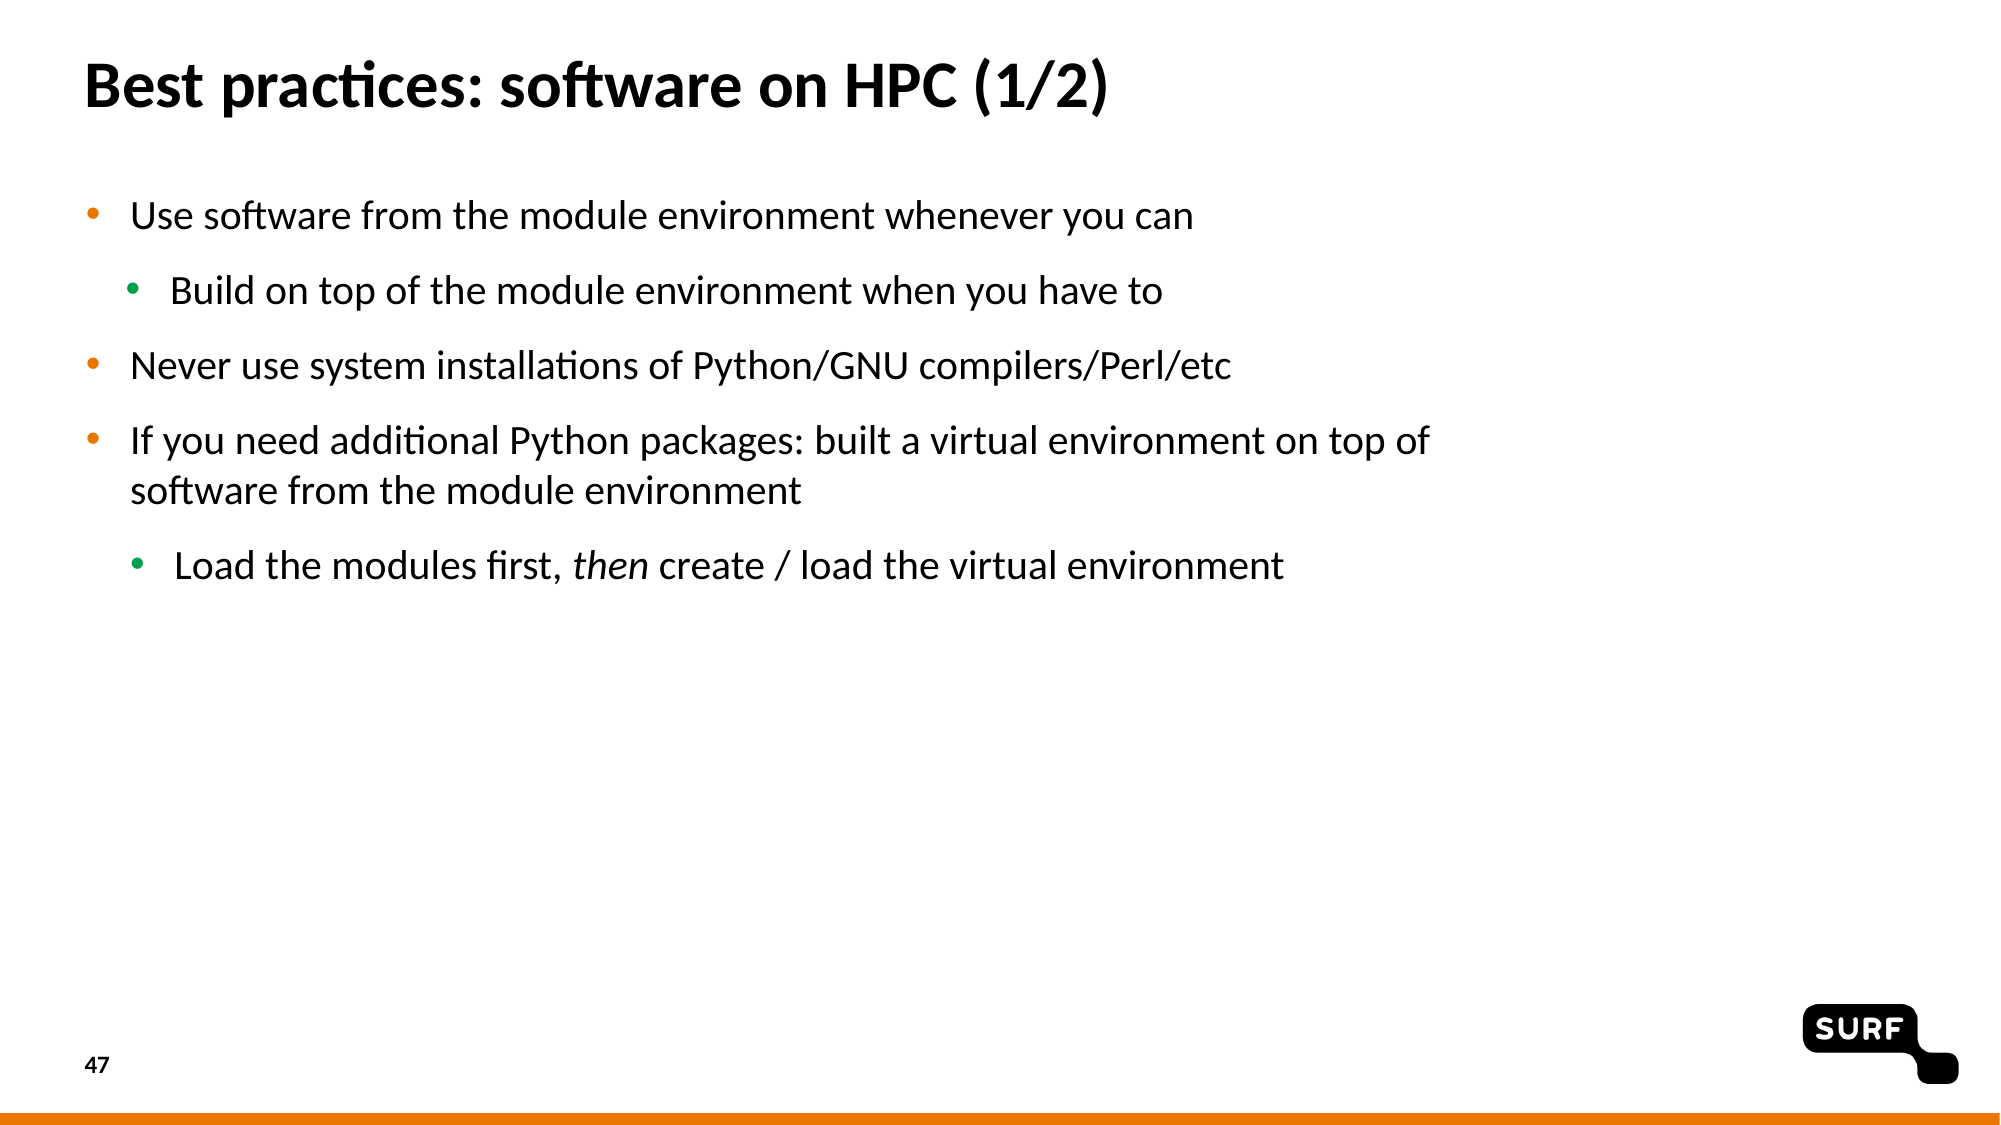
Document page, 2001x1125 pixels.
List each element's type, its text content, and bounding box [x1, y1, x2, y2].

title Best practices: software on HPC (1/2) [85, 44, 1914, 144]
slide_number 47 [84, 1045, 149, 1082]
picture [1802, 1004, 1959, 1084]
list Use software from the module environment whenever you can Build on top of the module environment when you have to Never use system installations of Python/GNU compilers/Perl/etc If you need additional Python packages: built a virtual environment on top of software from the module environment Load the modules first, then create / load the virtual environment [85, 187, 1558, 961]
